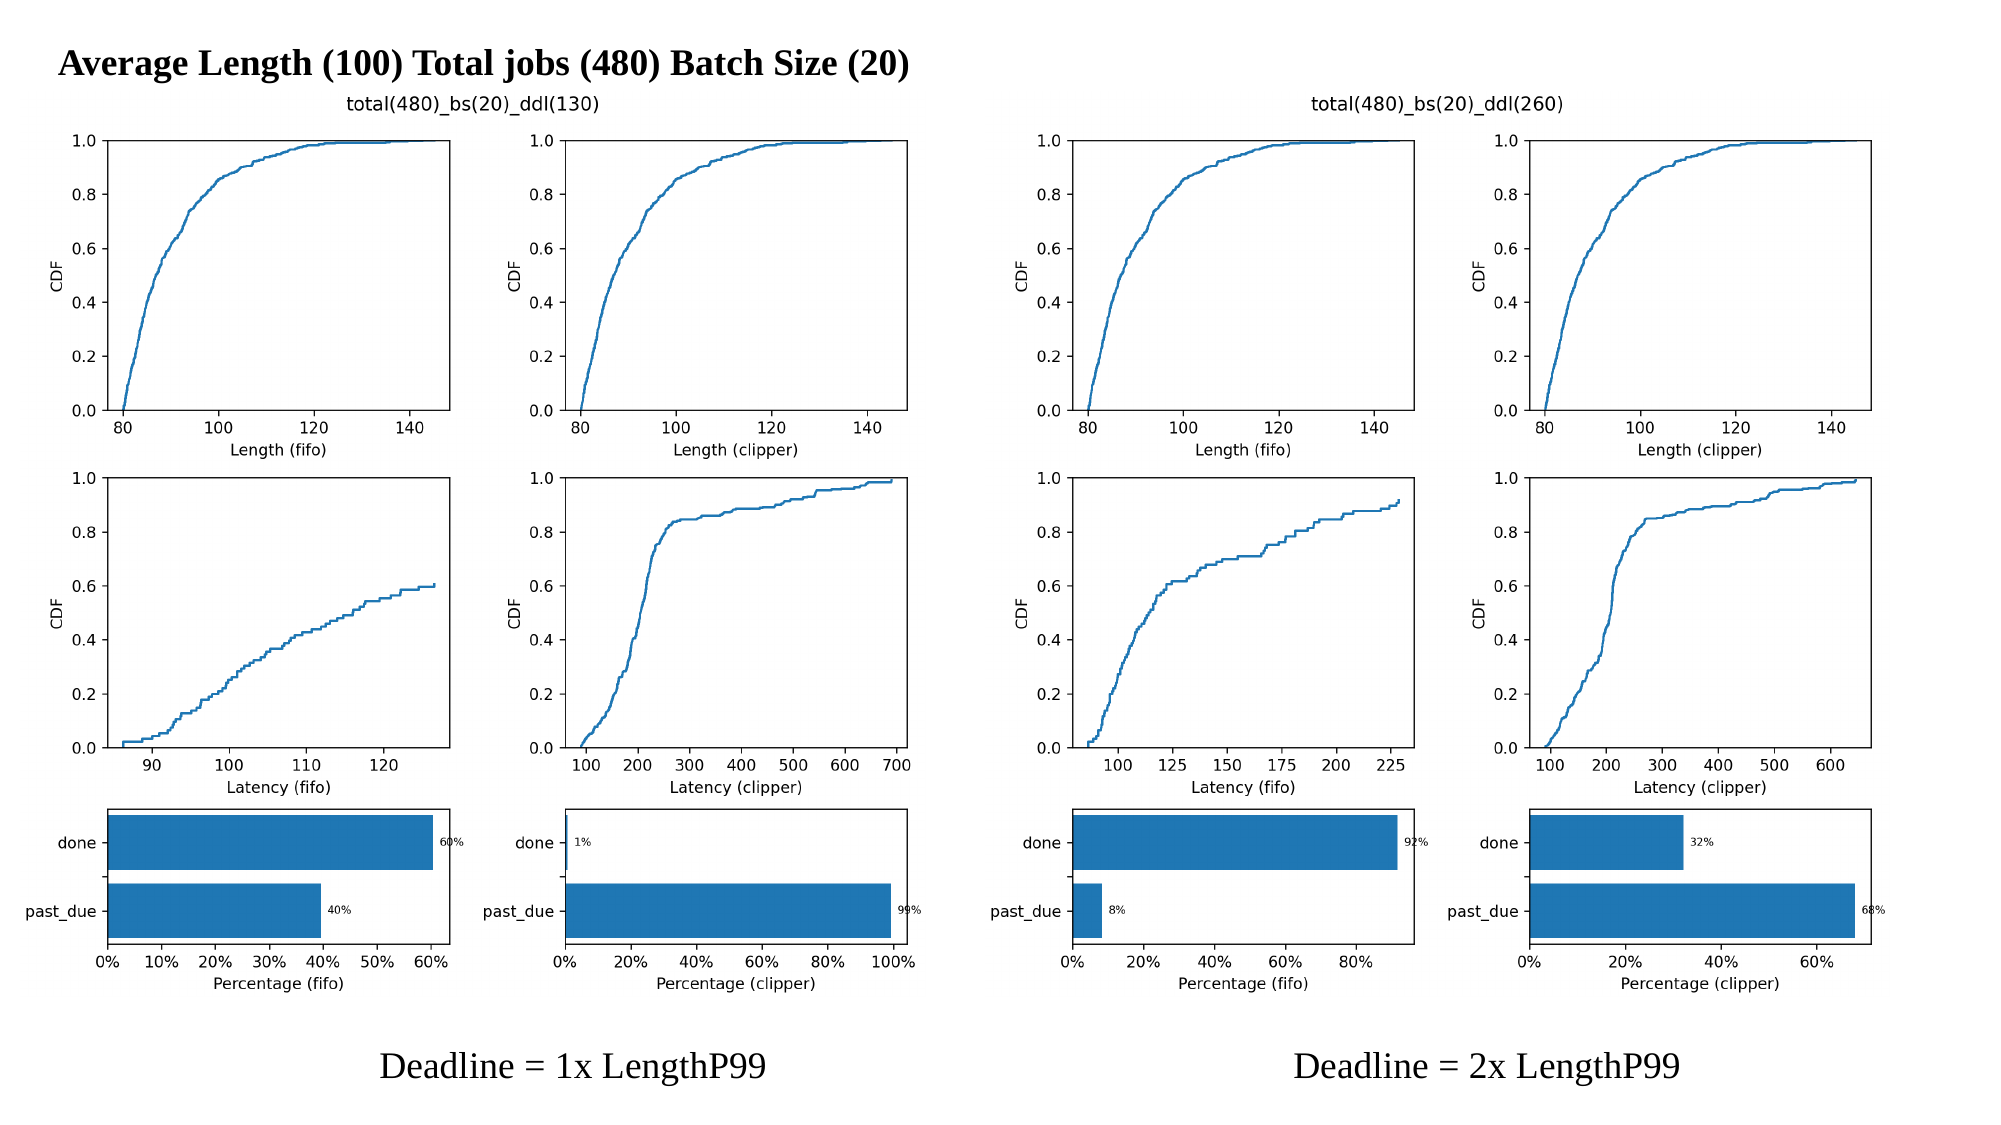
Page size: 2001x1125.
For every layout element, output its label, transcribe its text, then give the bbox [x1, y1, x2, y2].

text_box Deadline = 2x LengthP99 [1278, 1033, 1697, 1094]
text_box Average Length (100) Total jobs (480) Batch Size (20) [43, 30, 926, 91]
picture [20, 91, 926, 997]
picture [985, 91, 1890, 997]
text_box Deadline = 1x LengthP99 [364, 1033, 783, 1094]
